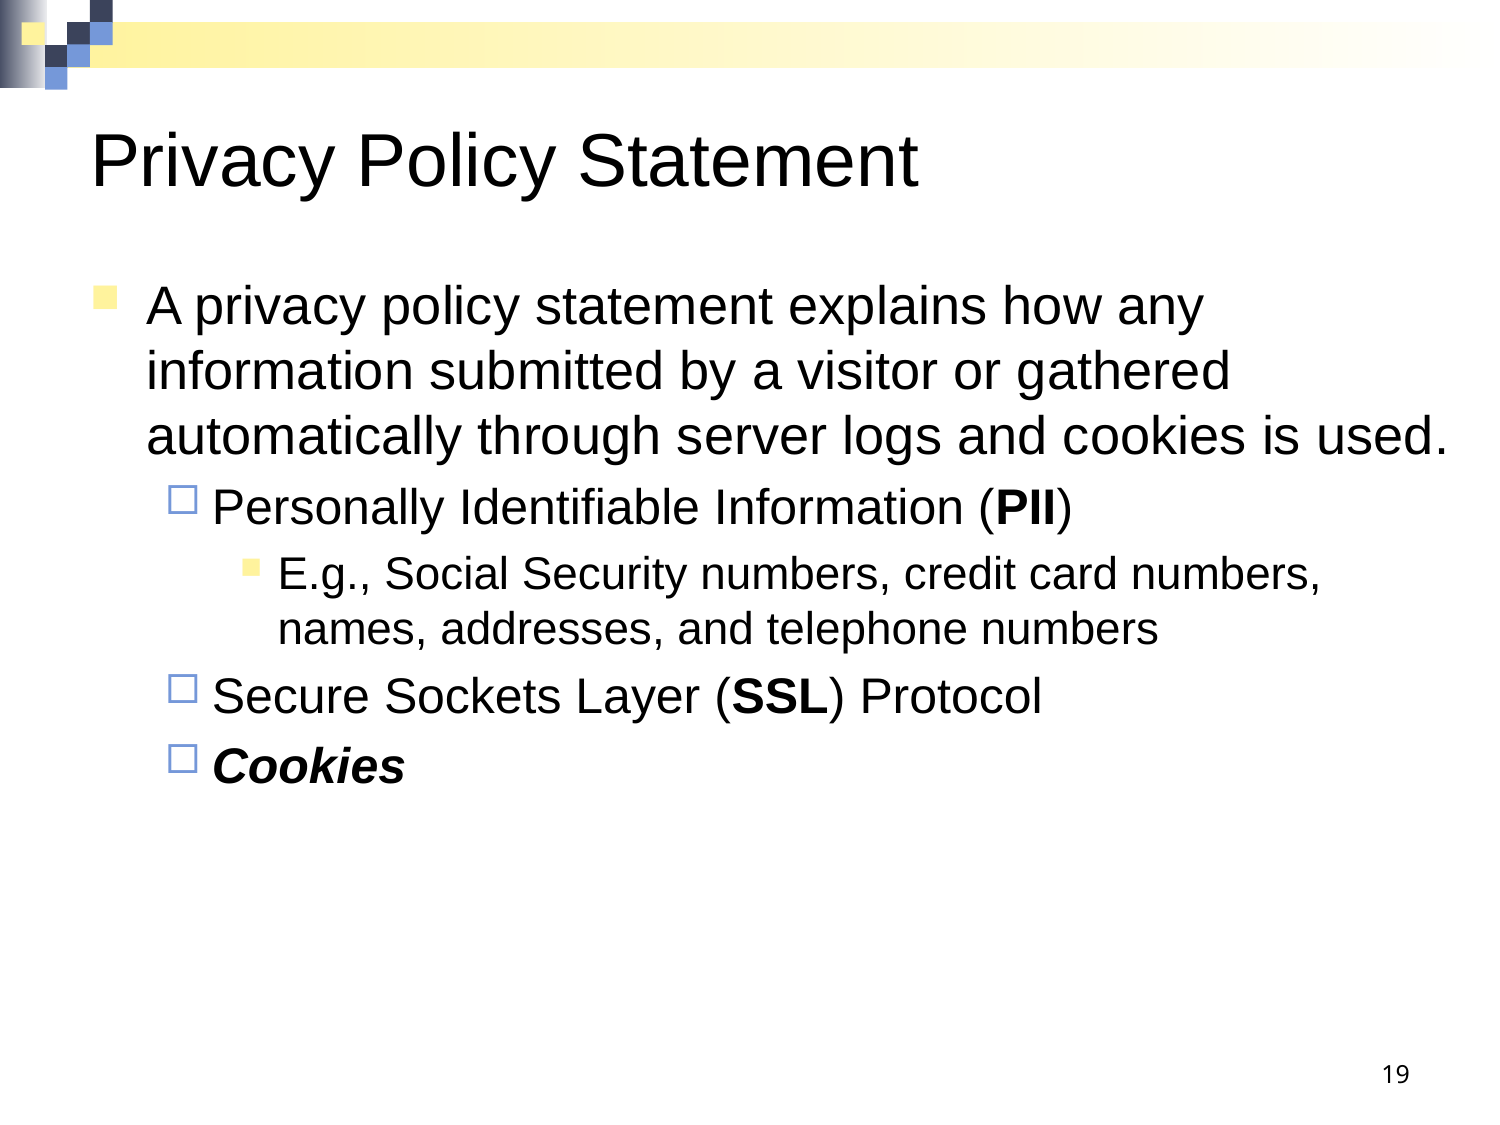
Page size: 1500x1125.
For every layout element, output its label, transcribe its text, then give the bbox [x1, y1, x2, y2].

title Privacy Policy Statement [75, 75, 1425, 238]
list A privacy policy statement explains how any information submitted by a visitor or gathered automatically through server logs and cookies is used. Personally Identifiable Information (PII) E.g., Social Security numbers, credit card numbers, names, addresses, and telephone numbers Secure Sockets Layer (SSL) Protocol Cookies [75, 262, 1500, 963]
slide_number 19 [1074, 1024, 1426, 1101]
